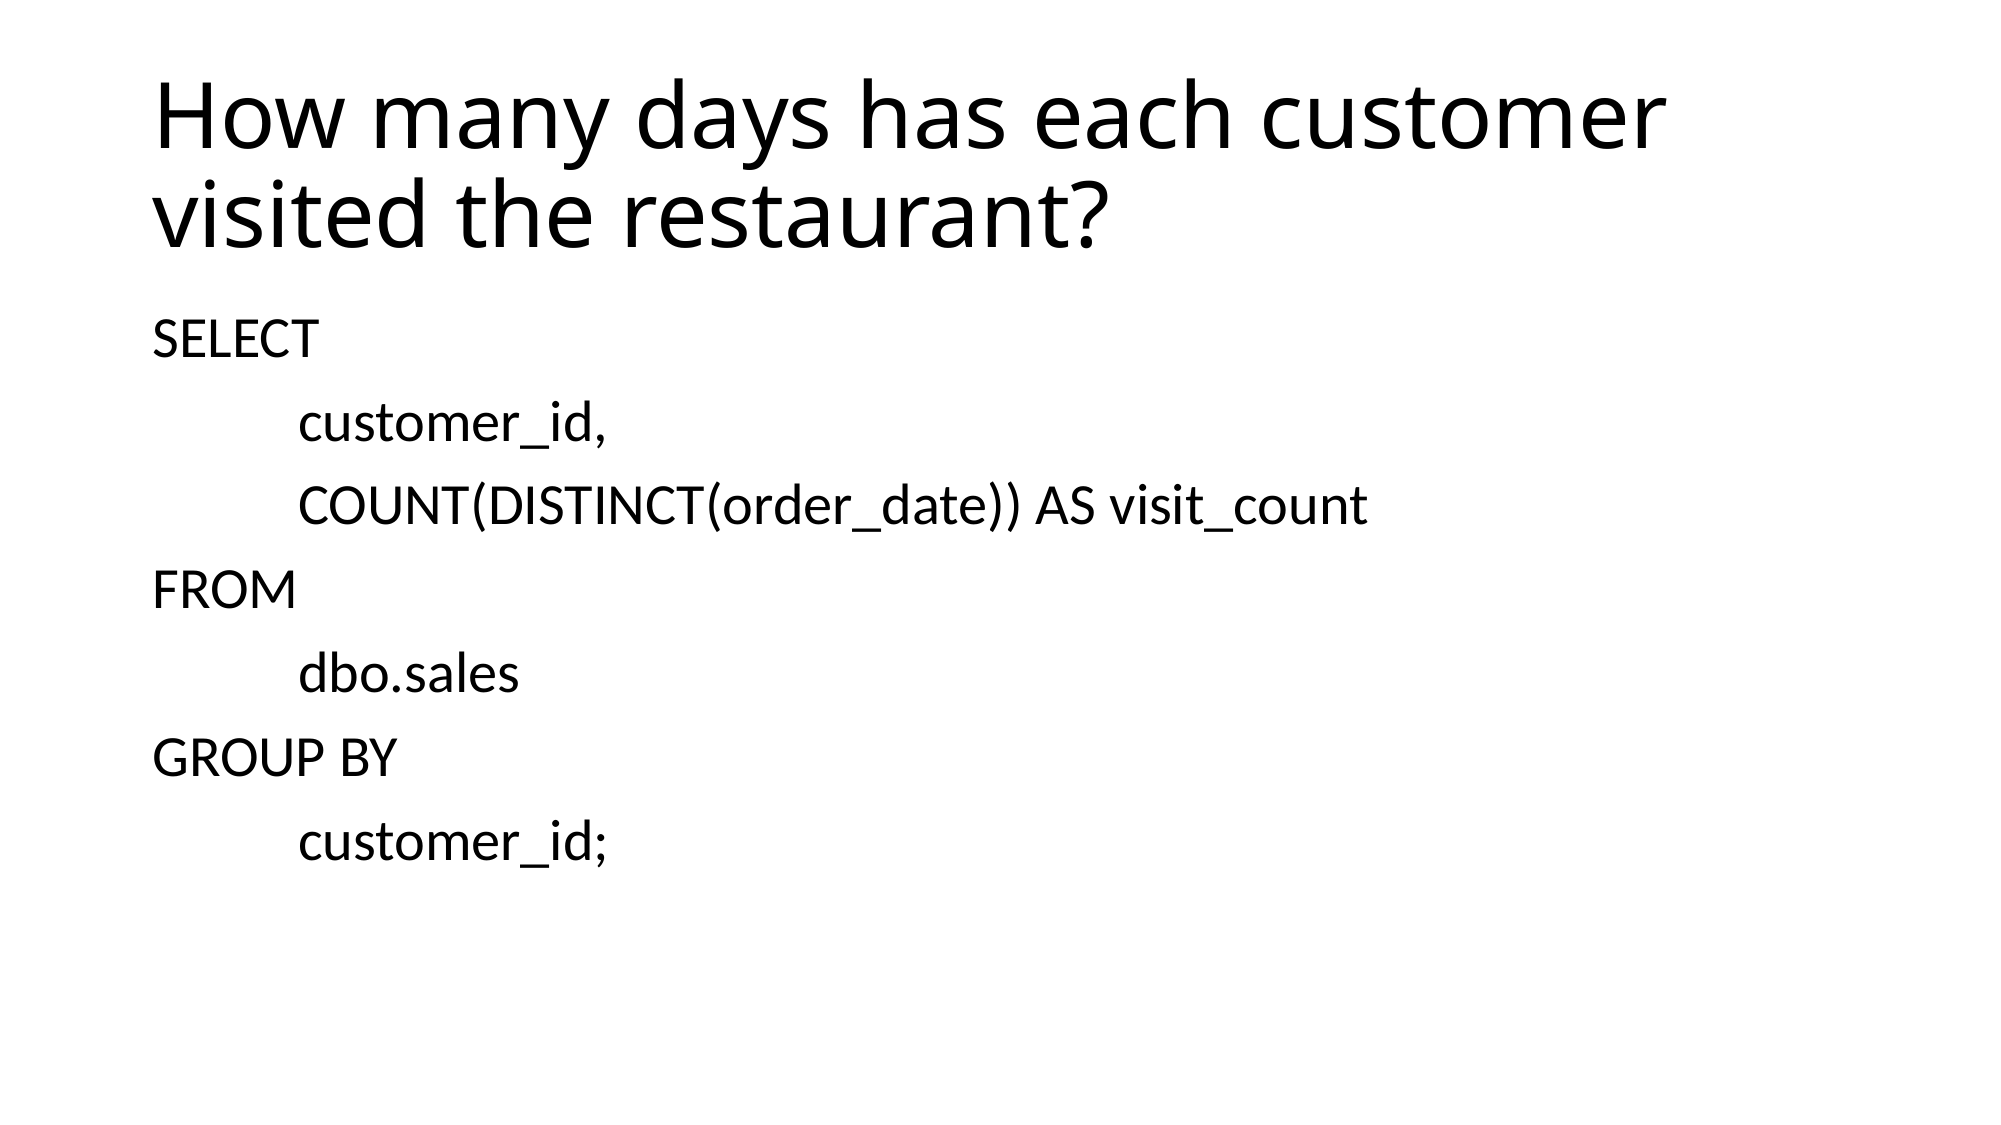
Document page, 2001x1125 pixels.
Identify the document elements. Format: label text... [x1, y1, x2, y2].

title How many days has each customer visited the restaurant? [137, 59, 1863, 278]
list SELECT customer_id, COUNT(DISTINCT(order_date)) AS visit_count FROM dbo.sales GROUP BY customer_id; [137, 299, 1863, 1014]
